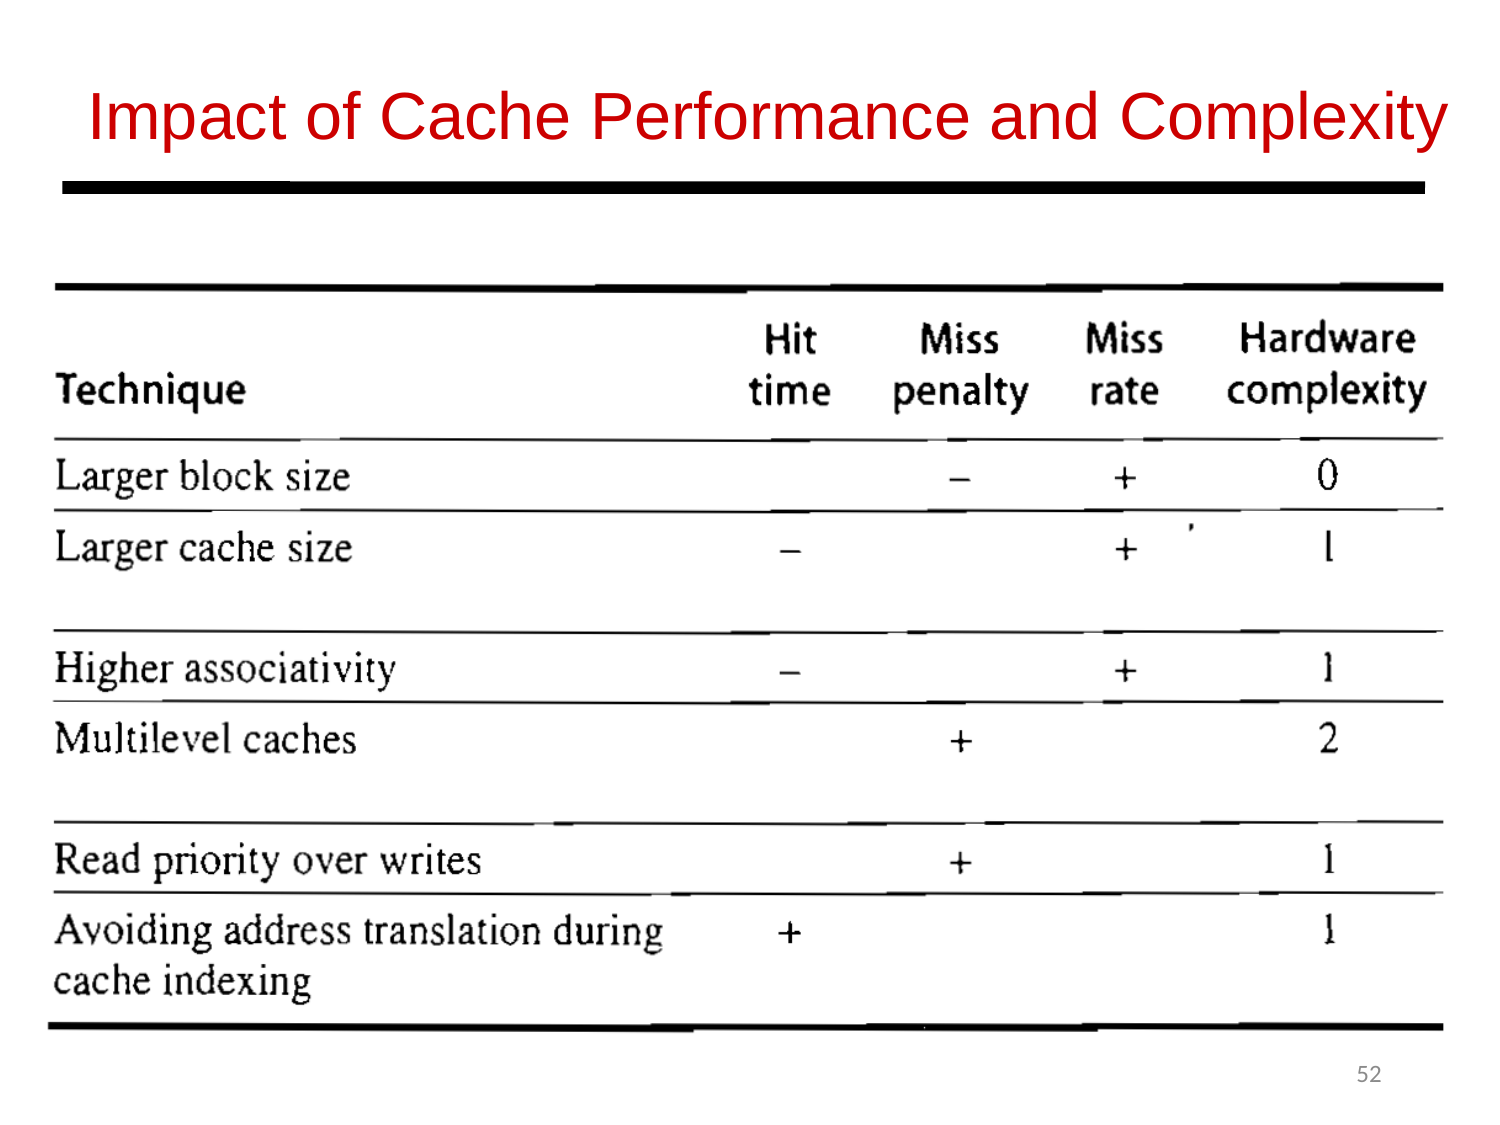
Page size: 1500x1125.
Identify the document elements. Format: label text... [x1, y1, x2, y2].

text_box [43, 261, 1444, 1043]
slide_number 52 [1059, 1043, 1397, 1103]
text_box Impact of Cache Performance and Complexity [72, 65, 1487, 240]
